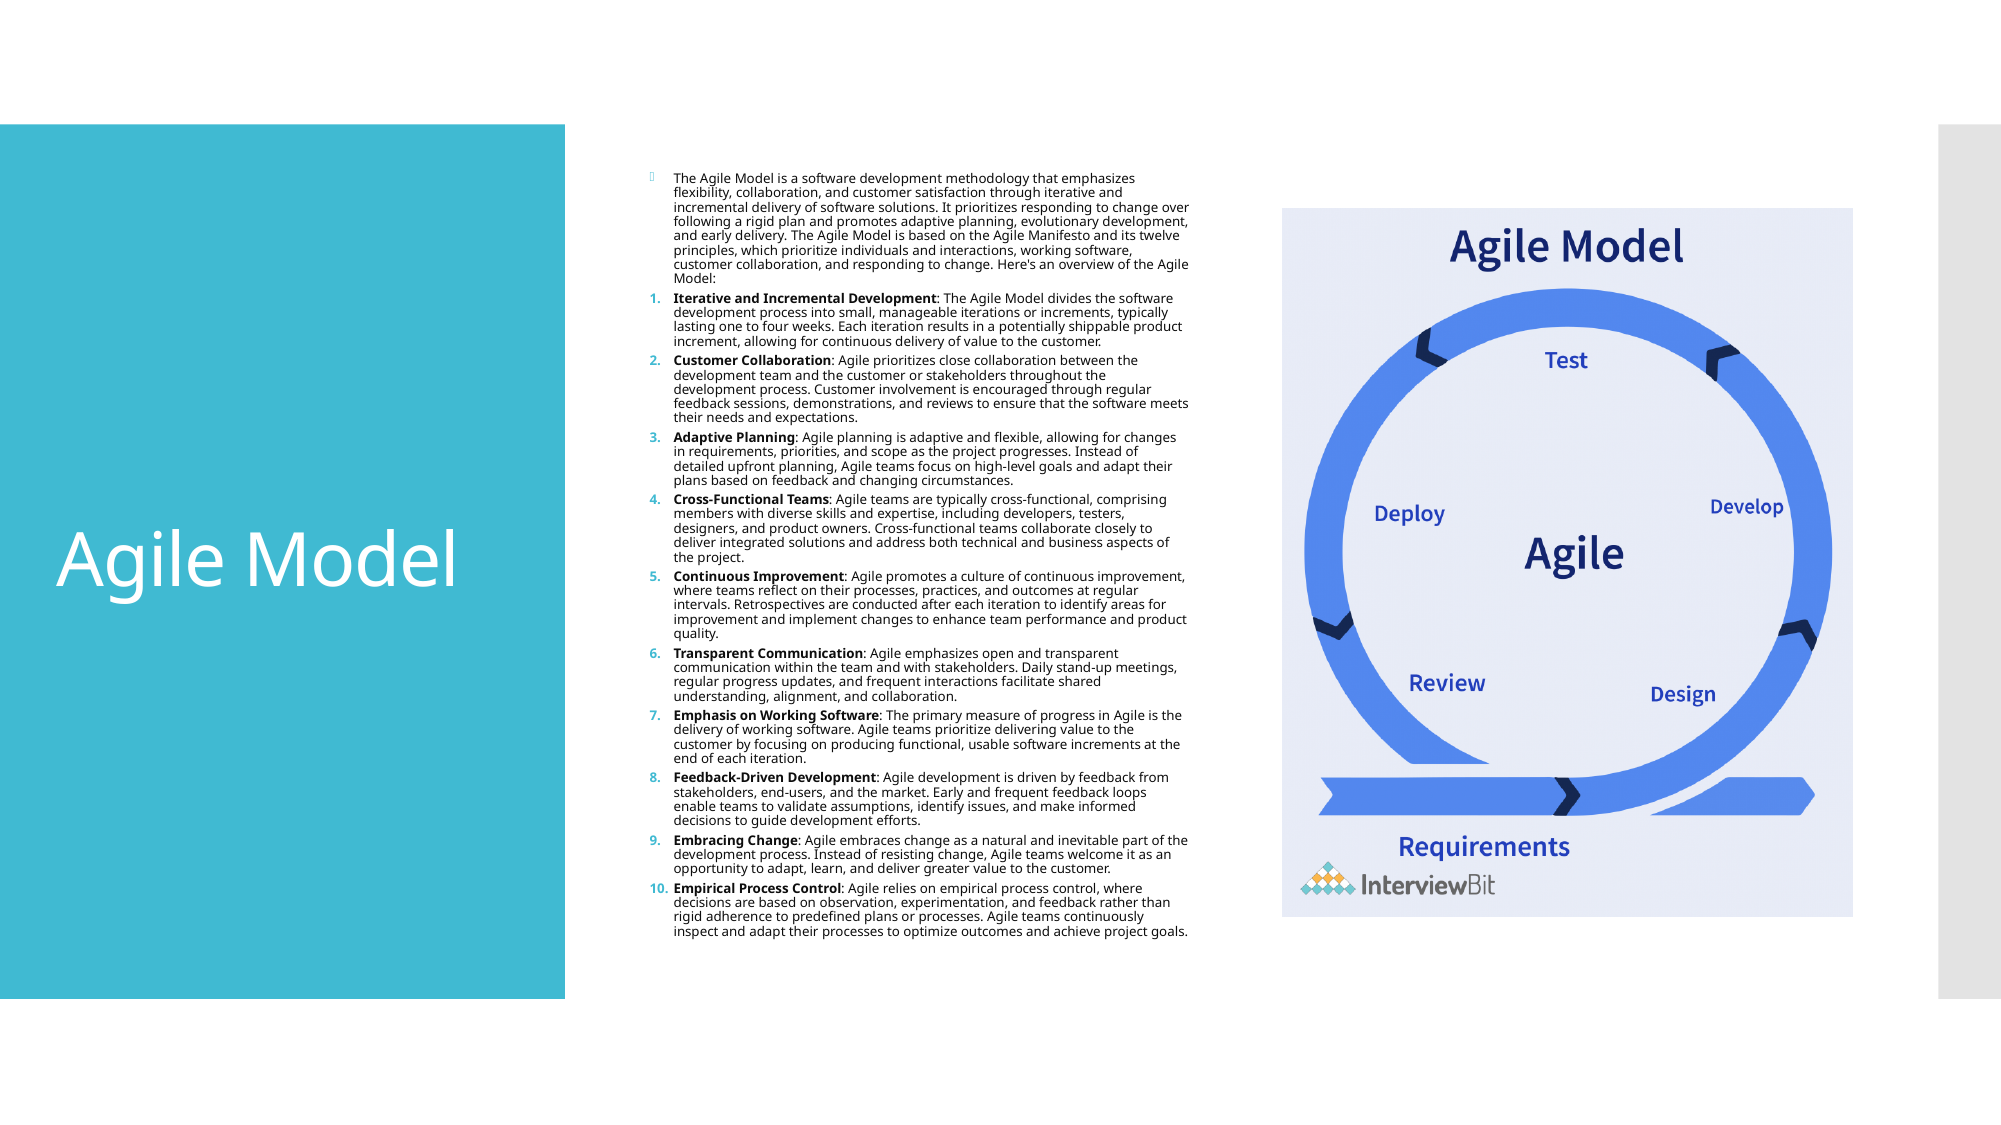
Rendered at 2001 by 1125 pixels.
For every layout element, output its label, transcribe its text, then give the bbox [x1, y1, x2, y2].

list The Agile Model is a software development methodology that emphasizes flexibility, collaboration, and customer satisfaction through iterative and incremental delivery of software solutions. It prioritizes responding to change over following a rigid plan and promotes adaptive planning, evolutionary development, and early delivery. The Agile Model is based on the Agile Manifesto and its twelve principles, which prioritize individuals and interactions, working software, customer collaboration, and responding to change. Here's an overview of the Agile Model: Iterative and Incremental Development: The Agile Model divides the software development process into small, manageable iterations or increments, typically lasting one to four weeks. Each iteration results in a potentially shippable product increment, allowing for continuous delivery of value to the customer. Customer Collaboration: Agile prioritizes close collaboration between the development team and the customer or stakeholders throughout the development process. Customer involvement is encouraged through regular feedback sessions, demonstrations, and reviews to ensure that the software meets their needs and expectations. Adaptive Planning: Agile planning is adaptive and flexible, allowing for changes in requirements, priorities, and scope as the project progresses. Instead of detailed upfront planning, Agile teams focus on high-level goals and adapt their plans based on feedback and changing circumstances. Cross-Functional Teams: Agile teams are typically cross-functional, comprising members with diverse skills and expertise, including developers, testers, designers, and product owners. Cross-functional teams collaborate closely to deliver integrated solutions and address both technical and business aspects of the project. Continuous Improvement: Agile promotes a culture of continuous improvement, where teams reflect on their processes, practices, and outcomes at regular intervals. Retrospectives are conducted after each iteration to identify areas for improvement and implement changes to enhance team performance and product quality. Transparent Communication: Agile emphasizes open and transparent communication within the team and with stakeholders. Daily stand-up meetings, regular progress updates, and frequent interactions facilitate shared understanding, alignment, and collaboration. Emphasis on Working Software: The primary measure of progress in Agile is the delivery of working software. Agile teams prioritize delivering value to the customer by focusing on producing functional, usable software increments at the end of each iteration. Feedback-Driven Development: Agile development is driven by feedback from stakeholders, end-users, and the market. Early and frequent feedback loops enable teams to validate assumptions, identify issues, and make informed decisions to guide development efforts. Embracing Change: Agile embraces change as a natural and inevitable part of the development process. Instead of resisting change, Agile teams welcome it as an opportunity to adapt, learn, and deliver greater value to the customer. Empirical Process Control: Agile relies on empirical process control, where decisions are based on observation, experimentation, and feedback rather than rigid adherence to predefined plans or processes. Agile teams continuously inspect and adapt their processes to optimize outcomes and achieve project goals. [634, 142, 1205, 983]
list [1282, 208, 1853, 917]
title Agile Model [41, 184, 525, 940]
